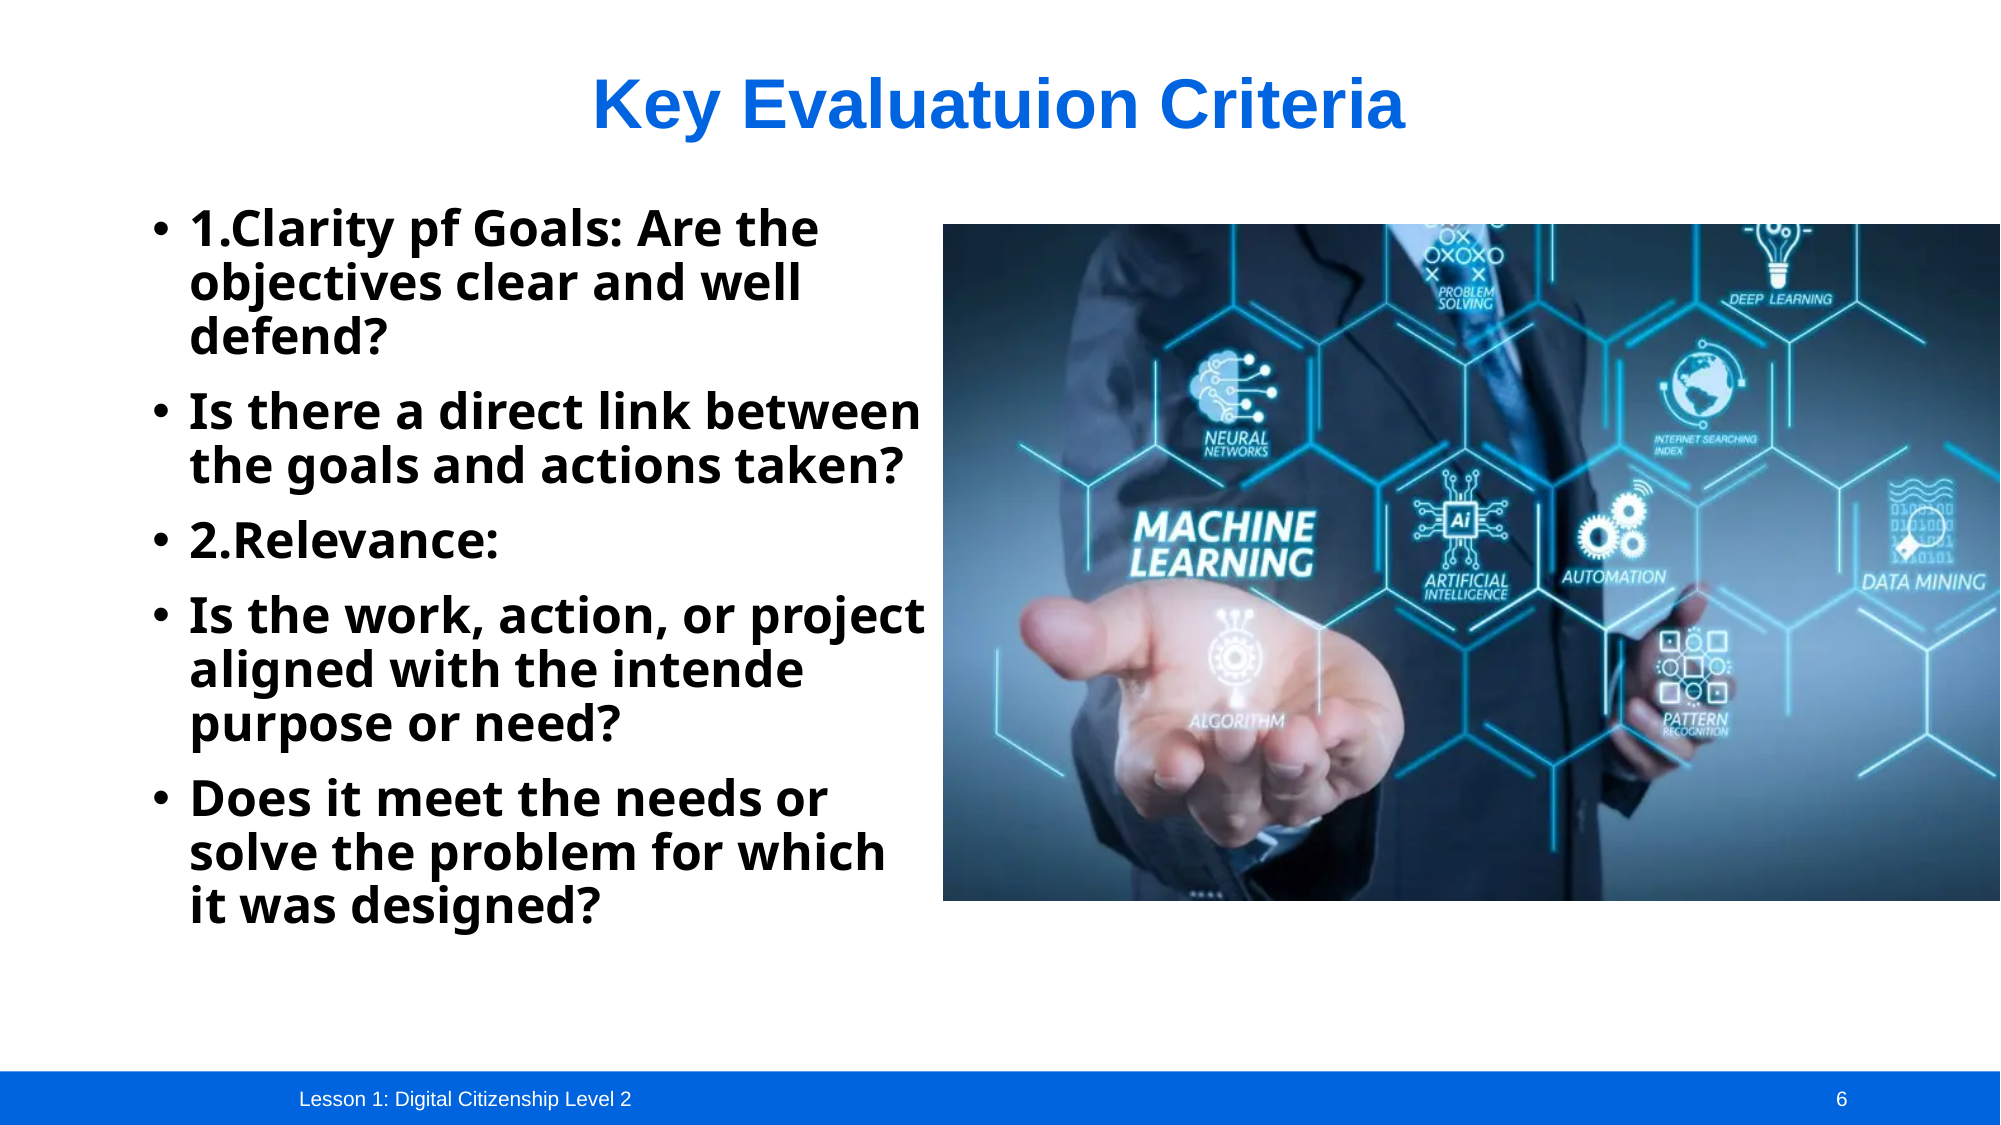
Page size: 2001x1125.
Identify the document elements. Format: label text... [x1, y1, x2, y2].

title Key Evaluatuion Criteria [137, 59, 1863, 152]
picture [943, 224, 2000, 901]
list 1.Clarity pf Goals: Are the objectives clear and well defend? Is there a direct link between the goals and actions taken? 2.Relevance: Is the work, action, or project aligned with the intende purpose or need? Does it meet the needs or solve the problem for which it was designed? [137, 196, 944, 1014]
slide_number 6 [1412, 1075, 1863, 1121]
picture [1665, 309, 1673, 314]
footer Lesson 1: Digital Citizenship Level 2 [284, 1075, 960, 1121]
